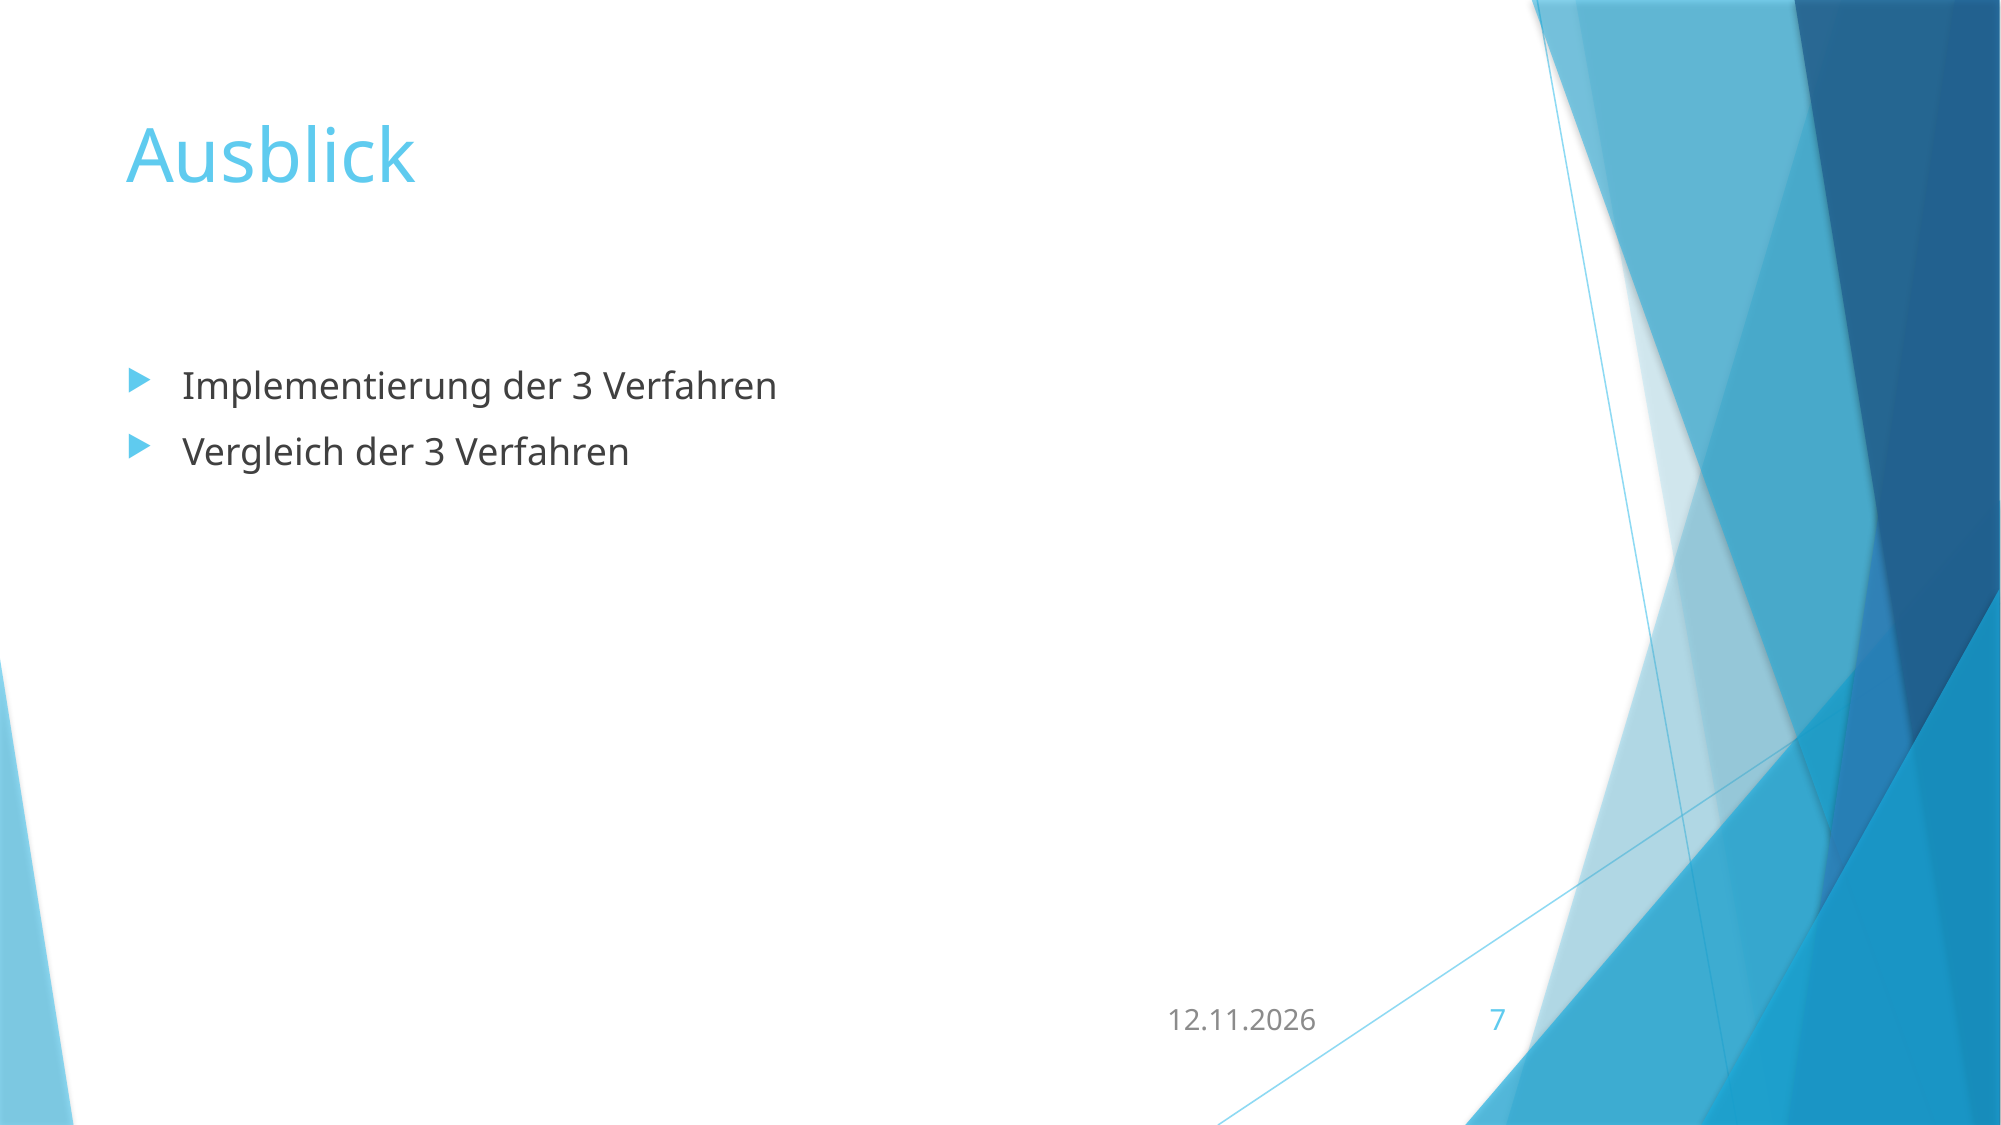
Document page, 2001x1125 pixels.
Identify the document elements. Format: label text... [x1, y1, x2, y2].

list Implementierung der 3 Verfahren Vergleich der 3 Verfahren [111, 354, 1522, 992]
slide_number 7 [1409, 991, 1522, 1051]
title Ausblick [111, 99, 1522, 317]
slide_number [1144, 991, 1332, 1051]
